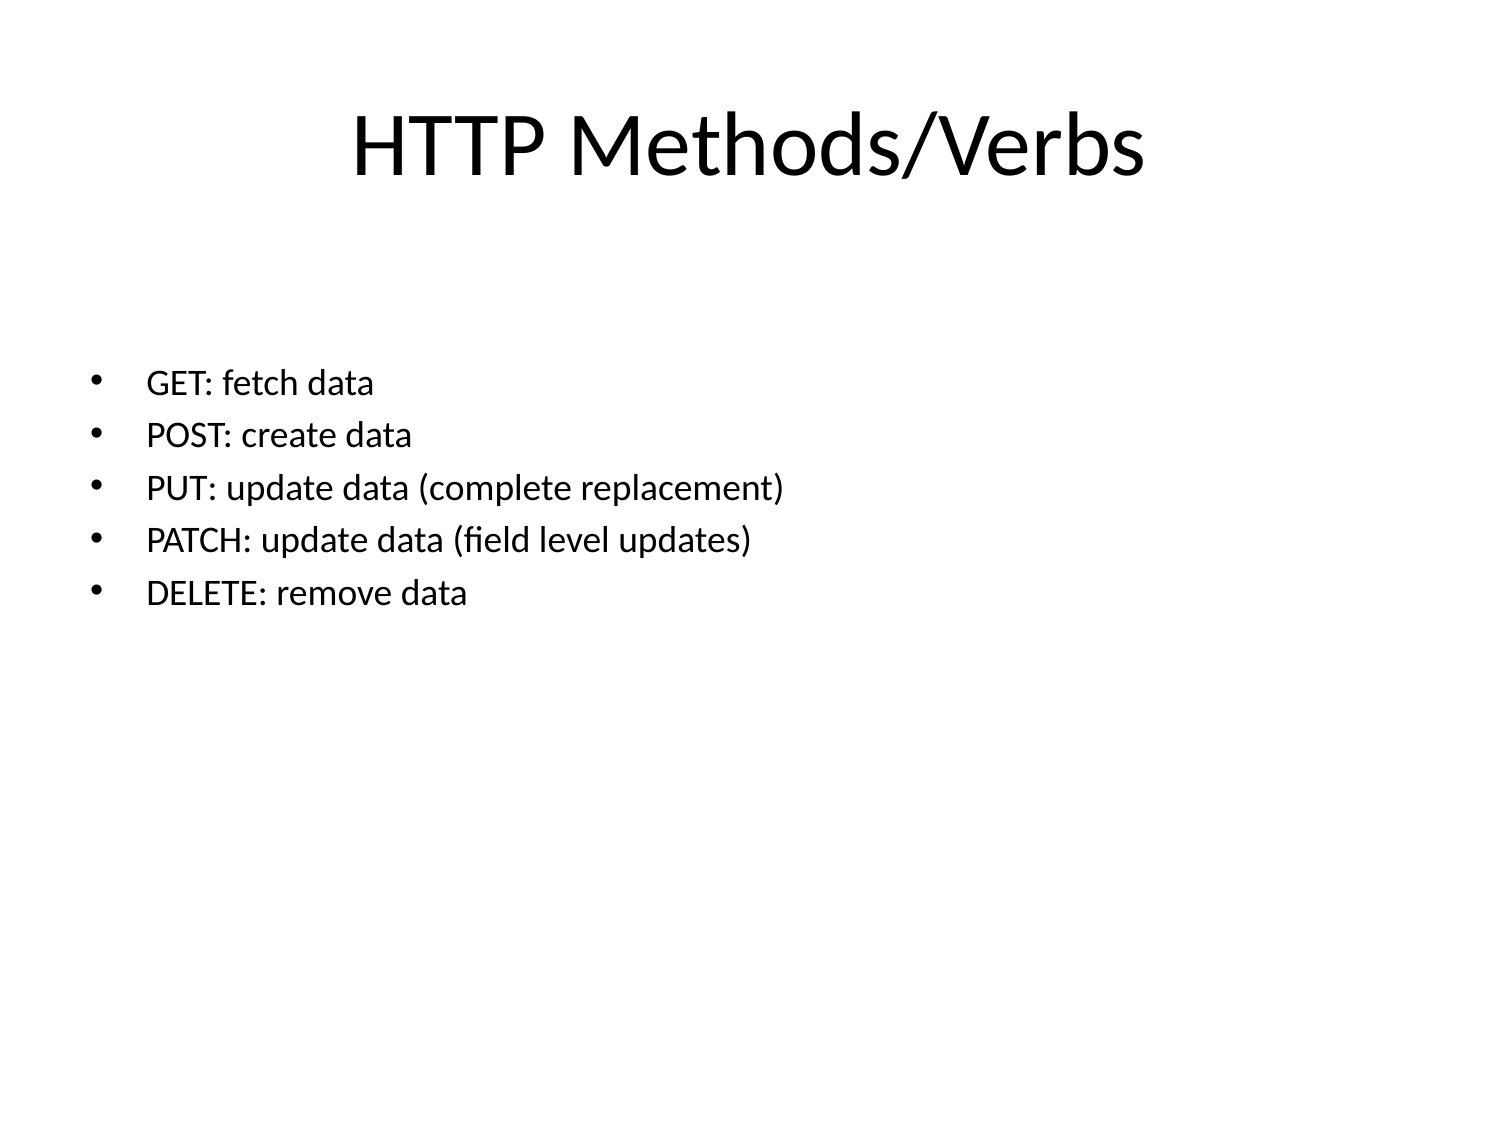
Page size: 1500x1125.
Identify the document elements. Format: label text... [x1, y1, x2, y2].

list GET: fetch data POST: create data PUT: update data (complete replacement) PATCH: update data (field level updates) DELETE: remove data [75, 262, 1425, 1005]
title HTTP Methods/Verbs [75, 45, 1425, 233]
